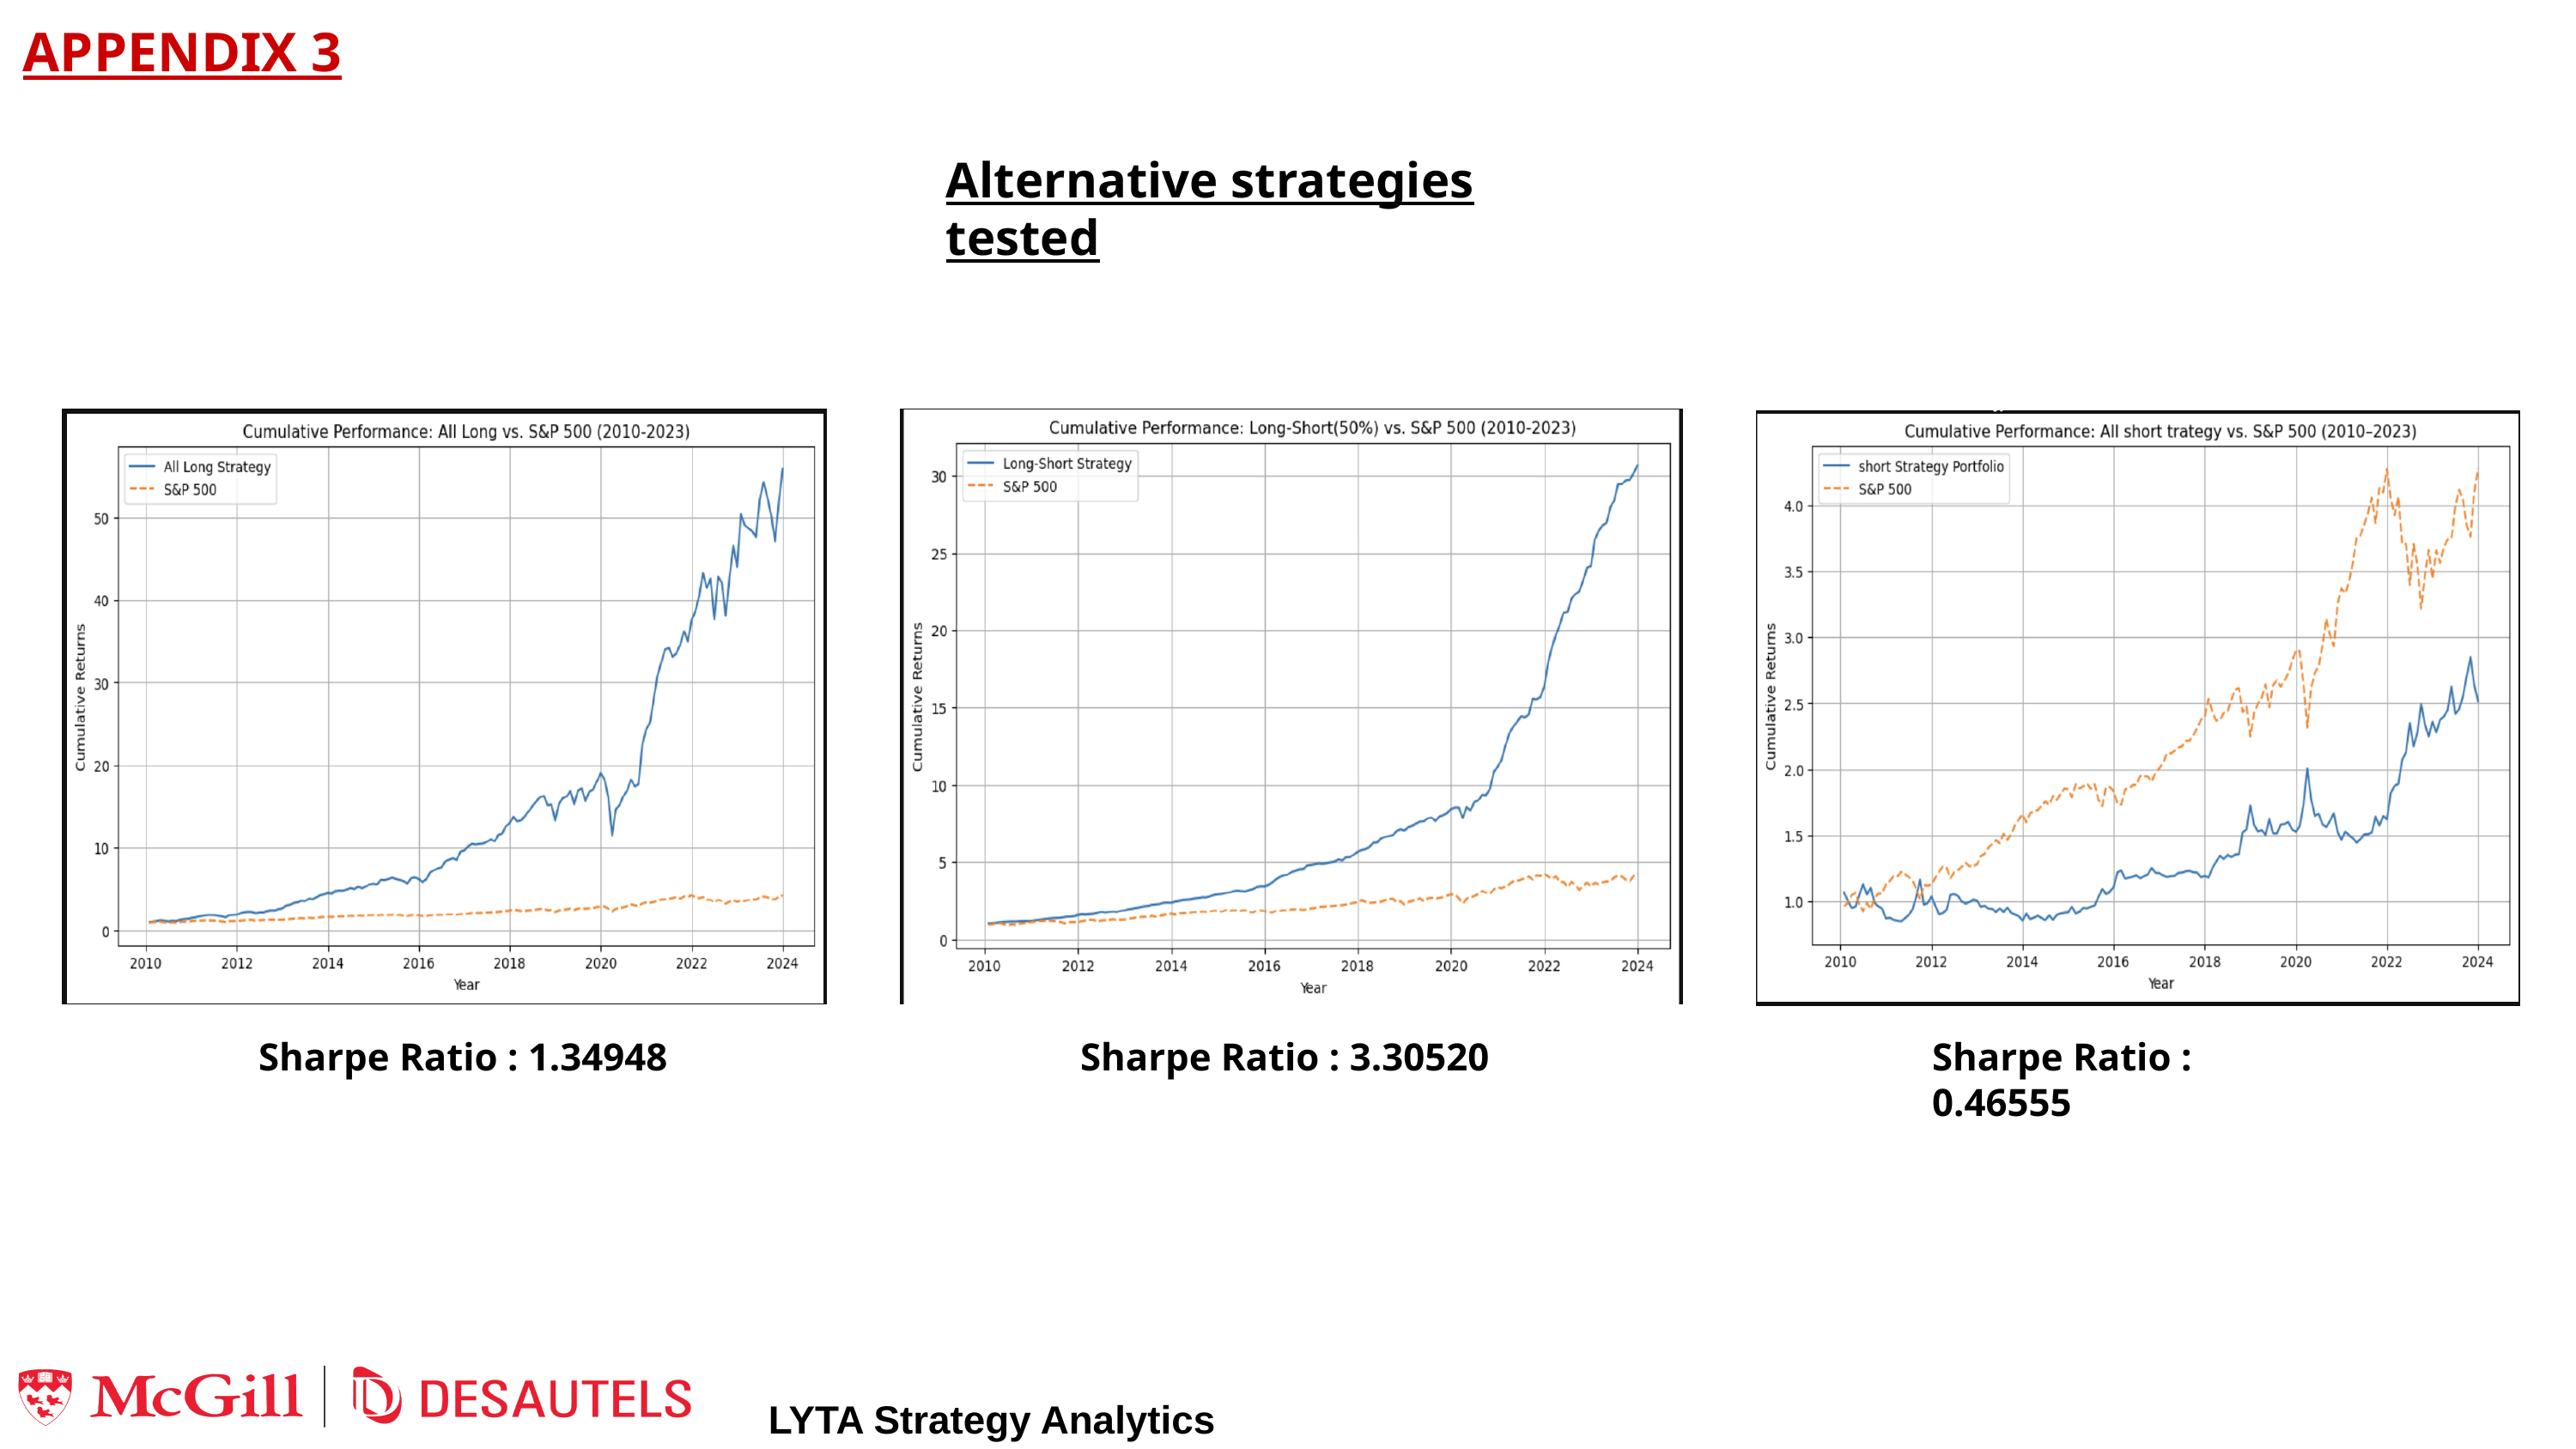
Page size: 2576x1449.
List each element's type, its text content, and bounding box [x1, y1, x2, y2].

text_box Sharpe Ratio : 3.30520 [1067, 1021, 1509, 1104]
text_box Alternative strategies tested [933, 136, 1607, 279]
text_box LYTA Strategy Analytics [756, 1363, 1242, 1429]
picture [1755, 410, 2521, 1007]
picture [16, 1362, 692, 1429]
text_box Sharpe Ratio : 0.46555 [1919, 1021, 2360, 1104]
picture [62, 408, 828, 1004]
text_box Sharpe Ratio : 1.34948 [246, 1021, 687, 1104]
picture [899, 408, 1683, 1004]
text_box APPENDIX 3 [22, 11, 404, 82]
